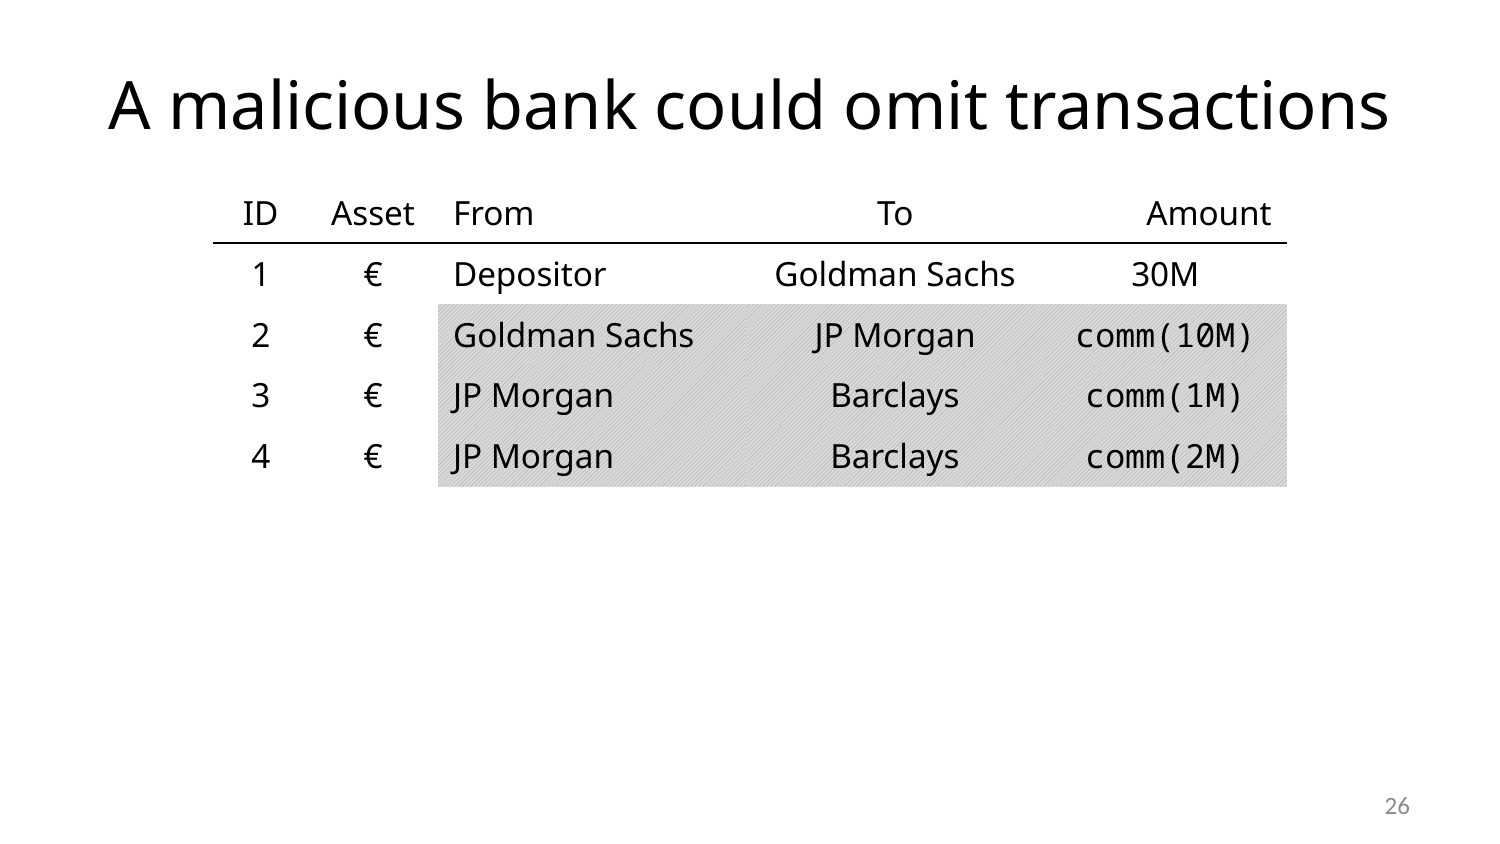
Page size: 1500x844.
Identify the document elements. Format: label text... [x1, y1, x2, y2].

table_cell 1 [213, 244, 308, 304]
table_cell Depositor [438, 244, 746, 304]
table_cell € [308, 365, 438, 426]
table_cell JP Morgan [438, 426, 746, 487]
table_header From [438, 182, 746, 242]
table_cell Goldman Sachs [438, 304, 746, 365]
title A malicious bank could omit transactions [75, 33, 1425, 175]
table_header Amount [1044, 182, 1287, 242]
table_cell 4 [213, 426, 308, 487]
table_header To [746, 182, 1044, 242]
table_cell JP Morgan [438, 365, 746, 426]
table_cell € [308, 244, 438, 304]
table_cell Barclays [746, 426, 1044, 487]
table_cell € [308, 426, 438, 487]
table_cell comm(10M) [1044, 304, 1287, 365]
table_header ID [213, 182, 308, 242]
table_cell € [308, 304, 438, 365]
table_cell comm(1M) [1044, 365, 1287, 426]
slide_number 26 [1074, 782, 1425, 827]
table_header Asset [308, 182, 438, 242]
table_cell 3 [213, 365, 308, 426]
table_cell 30M [1044, 244, 1287, 304]
table_cell Goldman Sachs [746, 244, 1044, 304]
table_cell comm(2M) [1044, 426, 1287, 487]
table_cell 2 [213, 304, 308, 365]
table_cell Barclays [746, 365, 1044, 426]
table_cell JP Morgan [746, 304, 1044, 365]
